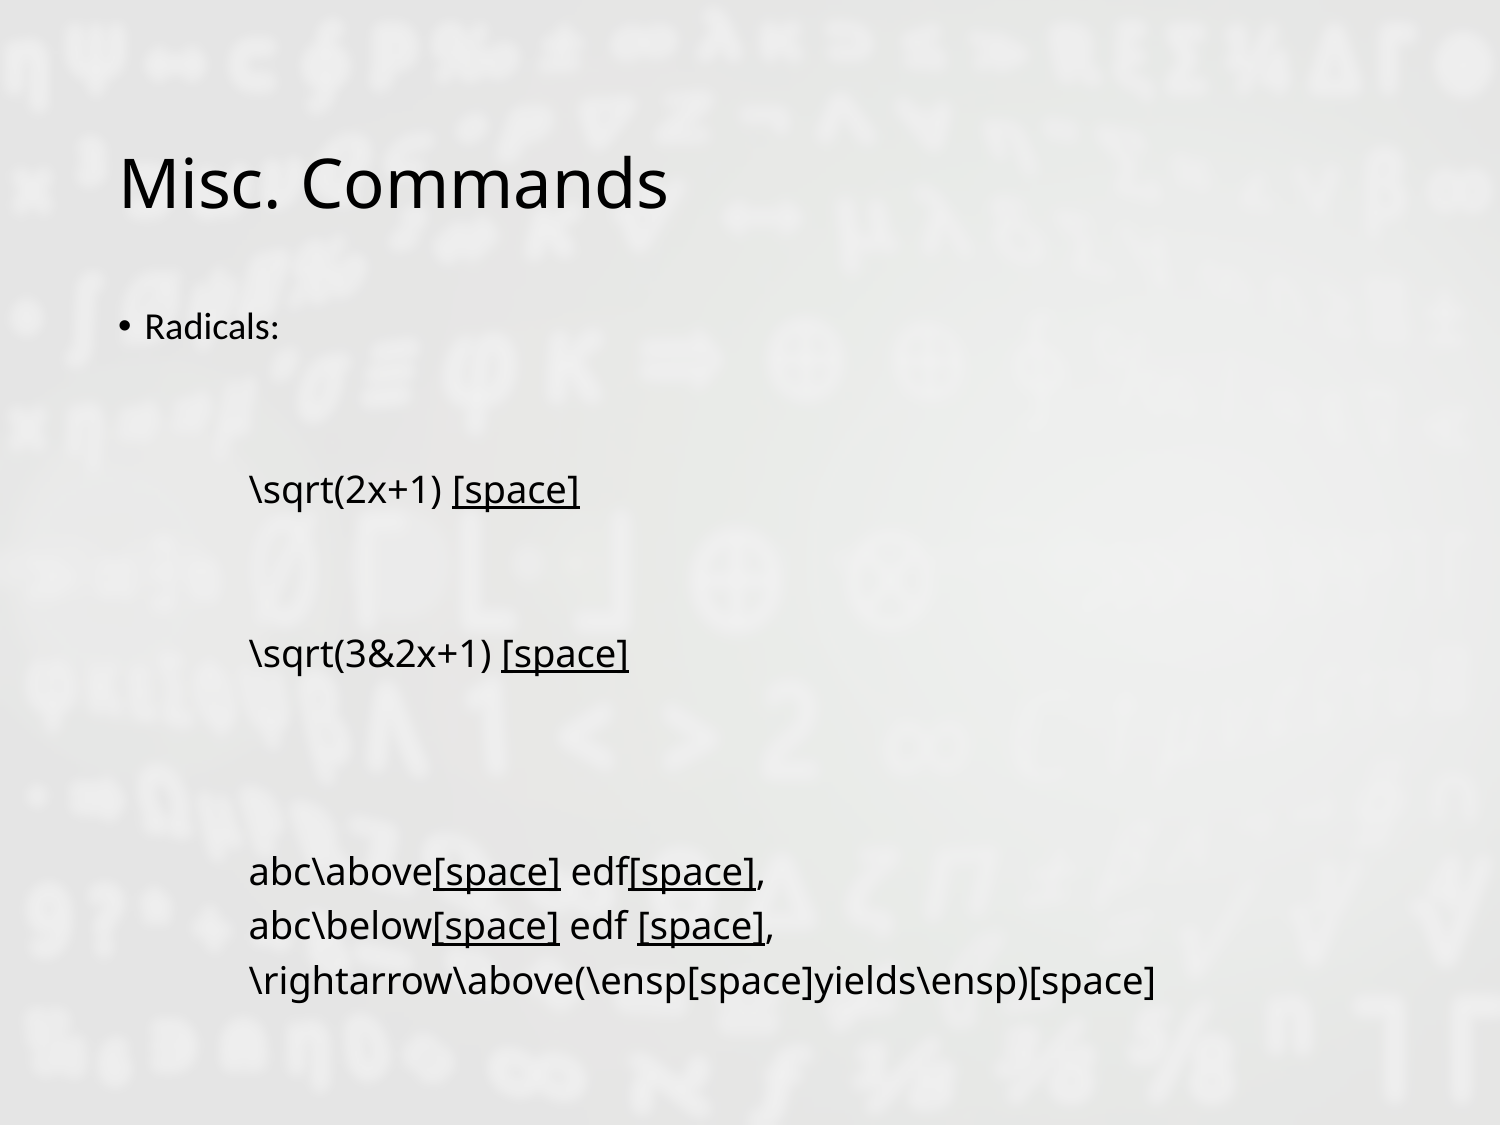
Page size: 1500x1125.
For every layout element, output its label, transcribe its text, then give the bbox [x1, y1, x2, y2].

title Misc. Commands [103, 59, 1397, 278]
